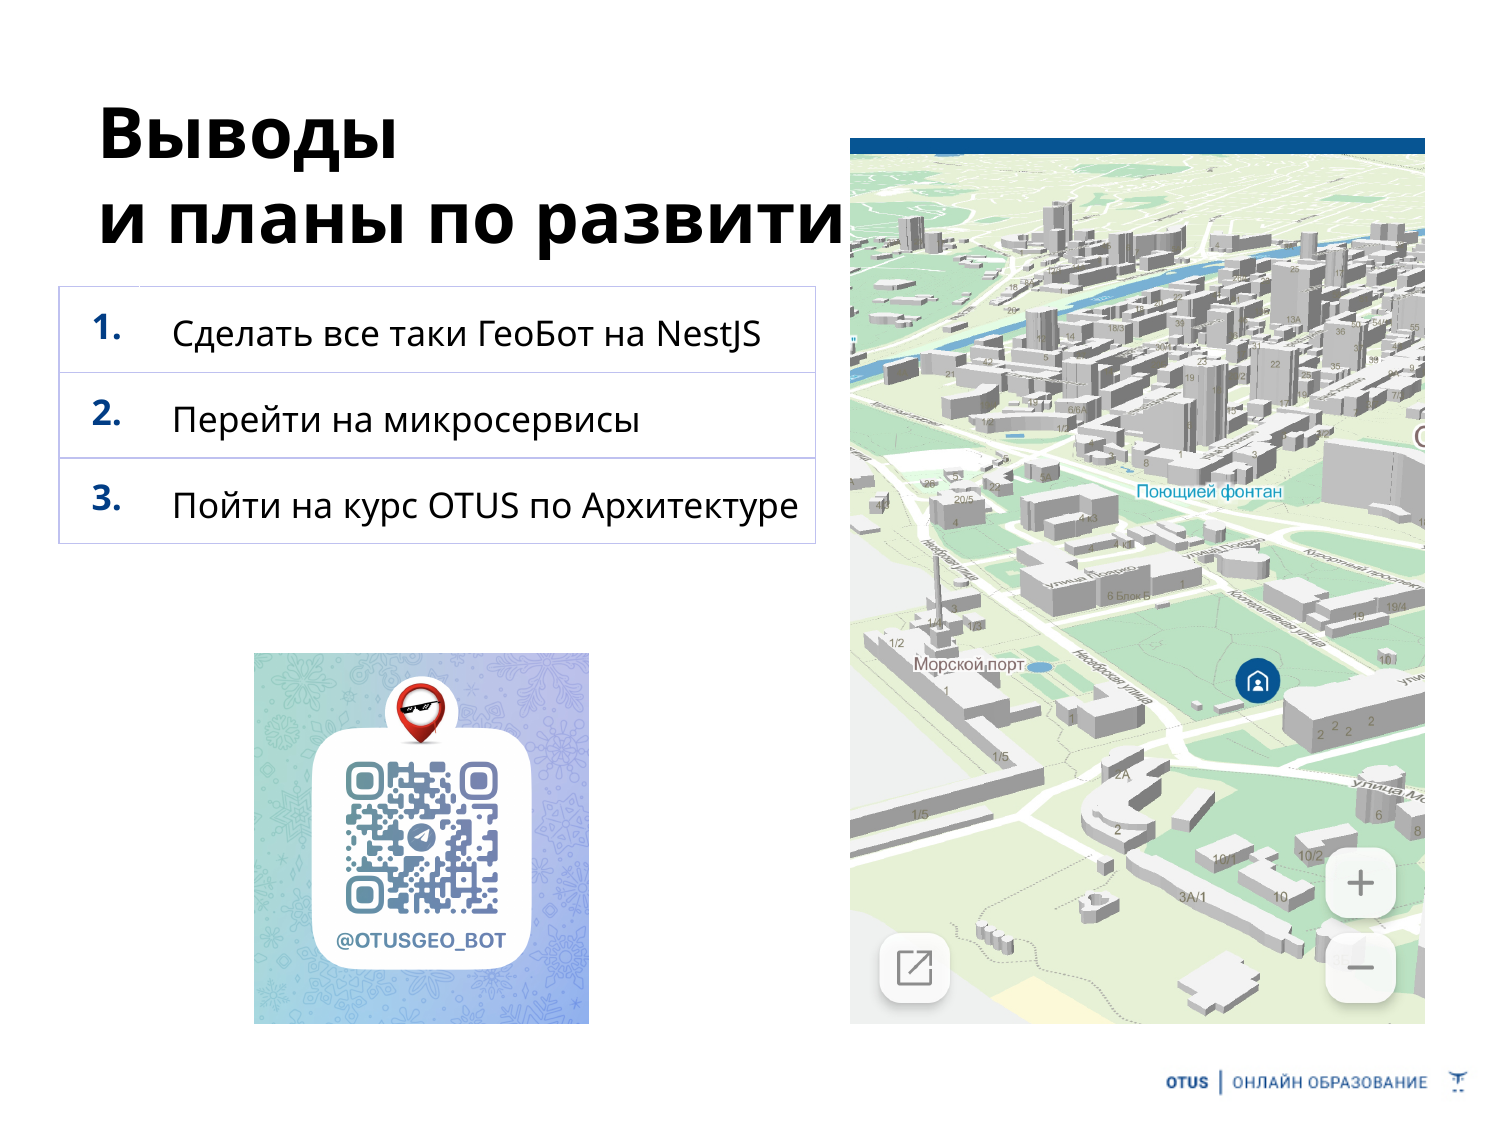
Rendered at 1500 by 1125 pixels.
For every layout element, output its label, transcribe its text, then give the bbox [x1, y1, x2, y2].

picture [0, 0, 1500, 1125]
table_cell 2. [60, 373, 139, 457]
title Выводы и планы по развитию [82, 72, 1480, 287]
table_cell 3. [60, 459, 139, 543]
table_header 1. [60, 287, 139, 372]
table_cell Пойти на курс OTUS по Архитектуре [140, 459, 815, 543]
table_cell Перейти на микросервисы [140, 373, 815, 457]
table_header Сделать все таки ГеоБот на NestJS [140, 287, 815, 372]
